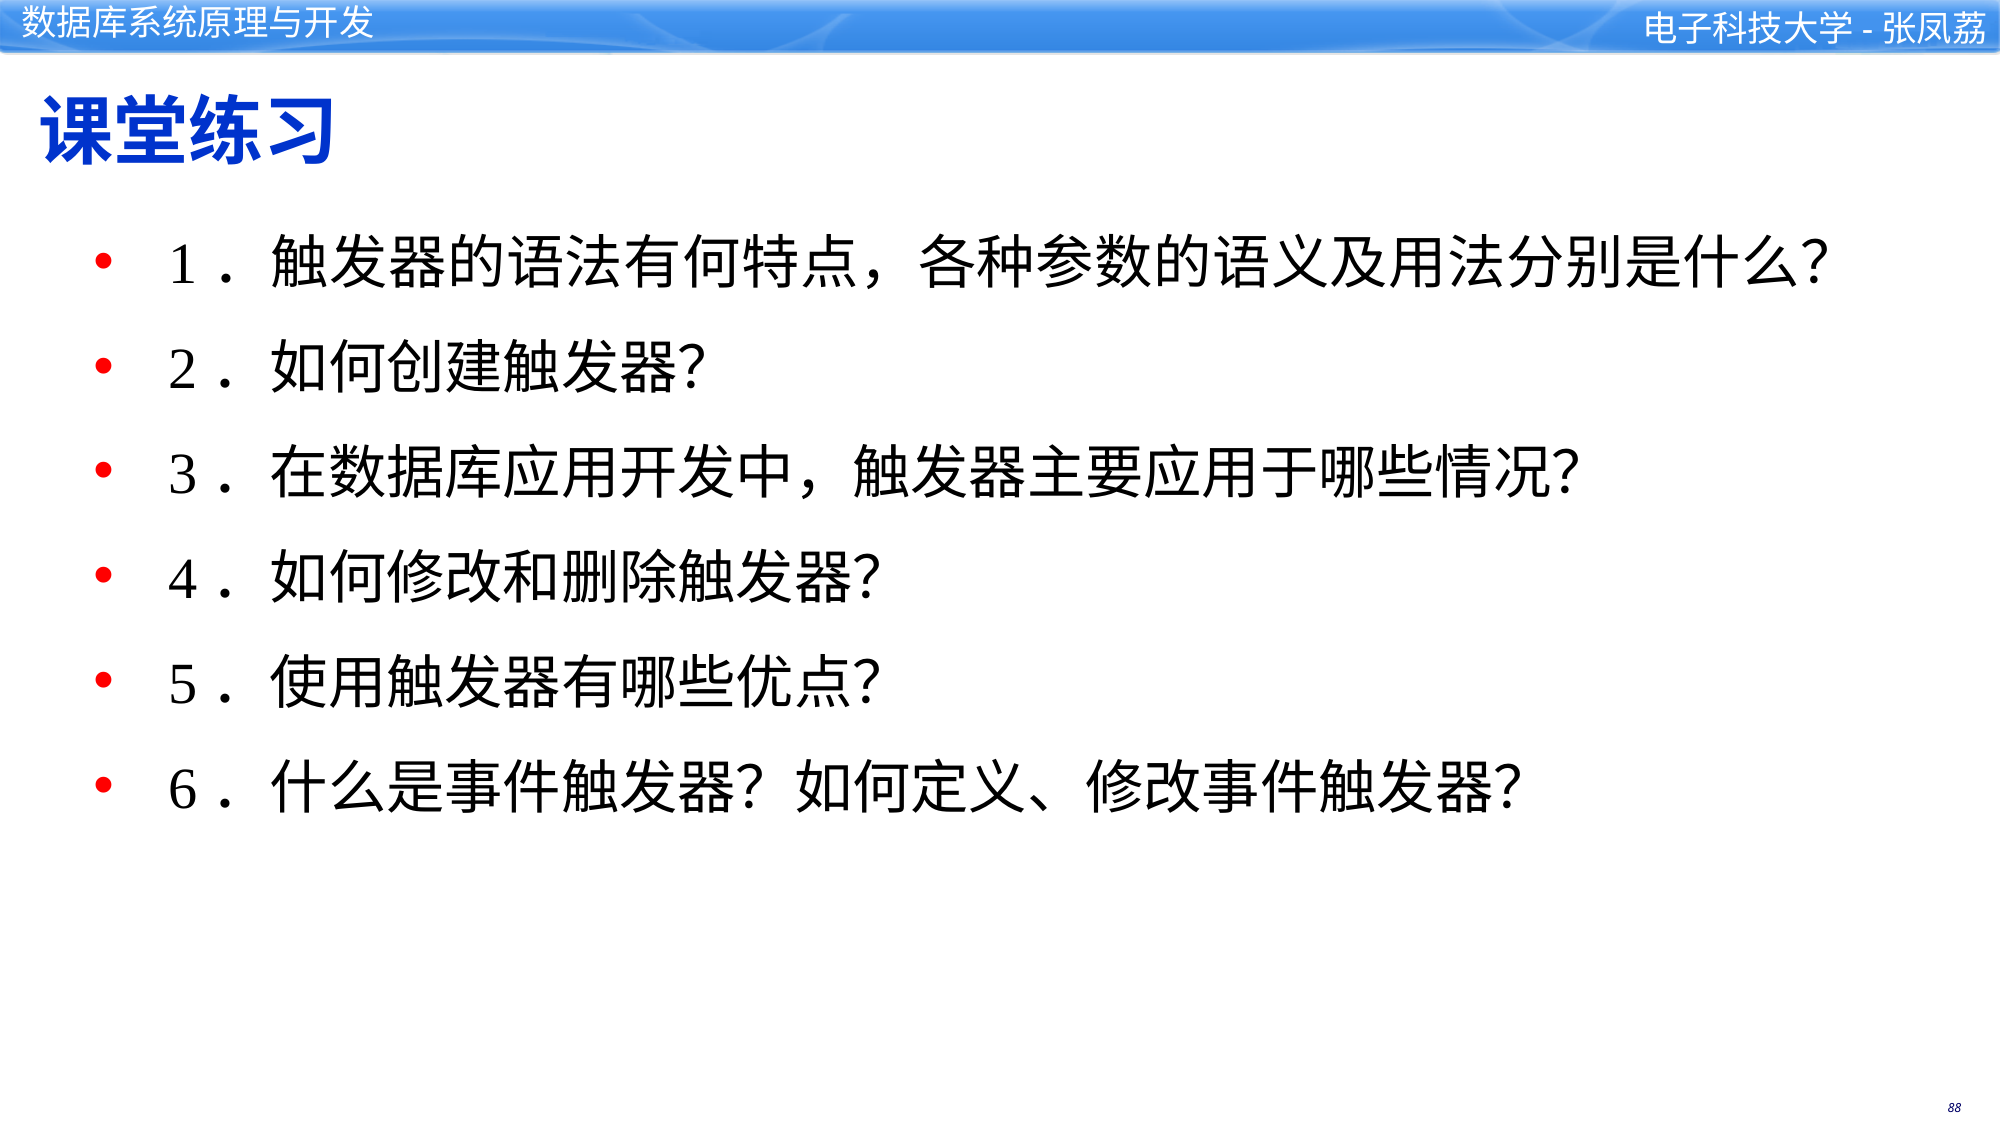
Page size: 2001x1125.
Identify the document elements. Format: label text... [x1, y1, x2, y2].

picture [0, 0, 2000, 55]
text_box 课堂练习 [27, 78, 1012, 180]
text_box 1．触发器的语法有何特点，各种参数的语义及用法分别是什么？ 2．如何创建触发器？ 3．在数据库应用开发中，触发器主要应用于哪些情况？ 4．如何修改和删除触发器？ 5．使用触发器有哪些优点？ 6．什么是事件触发器？如何定义、修改事件触发器？ [78, 182, 1816, 828]
